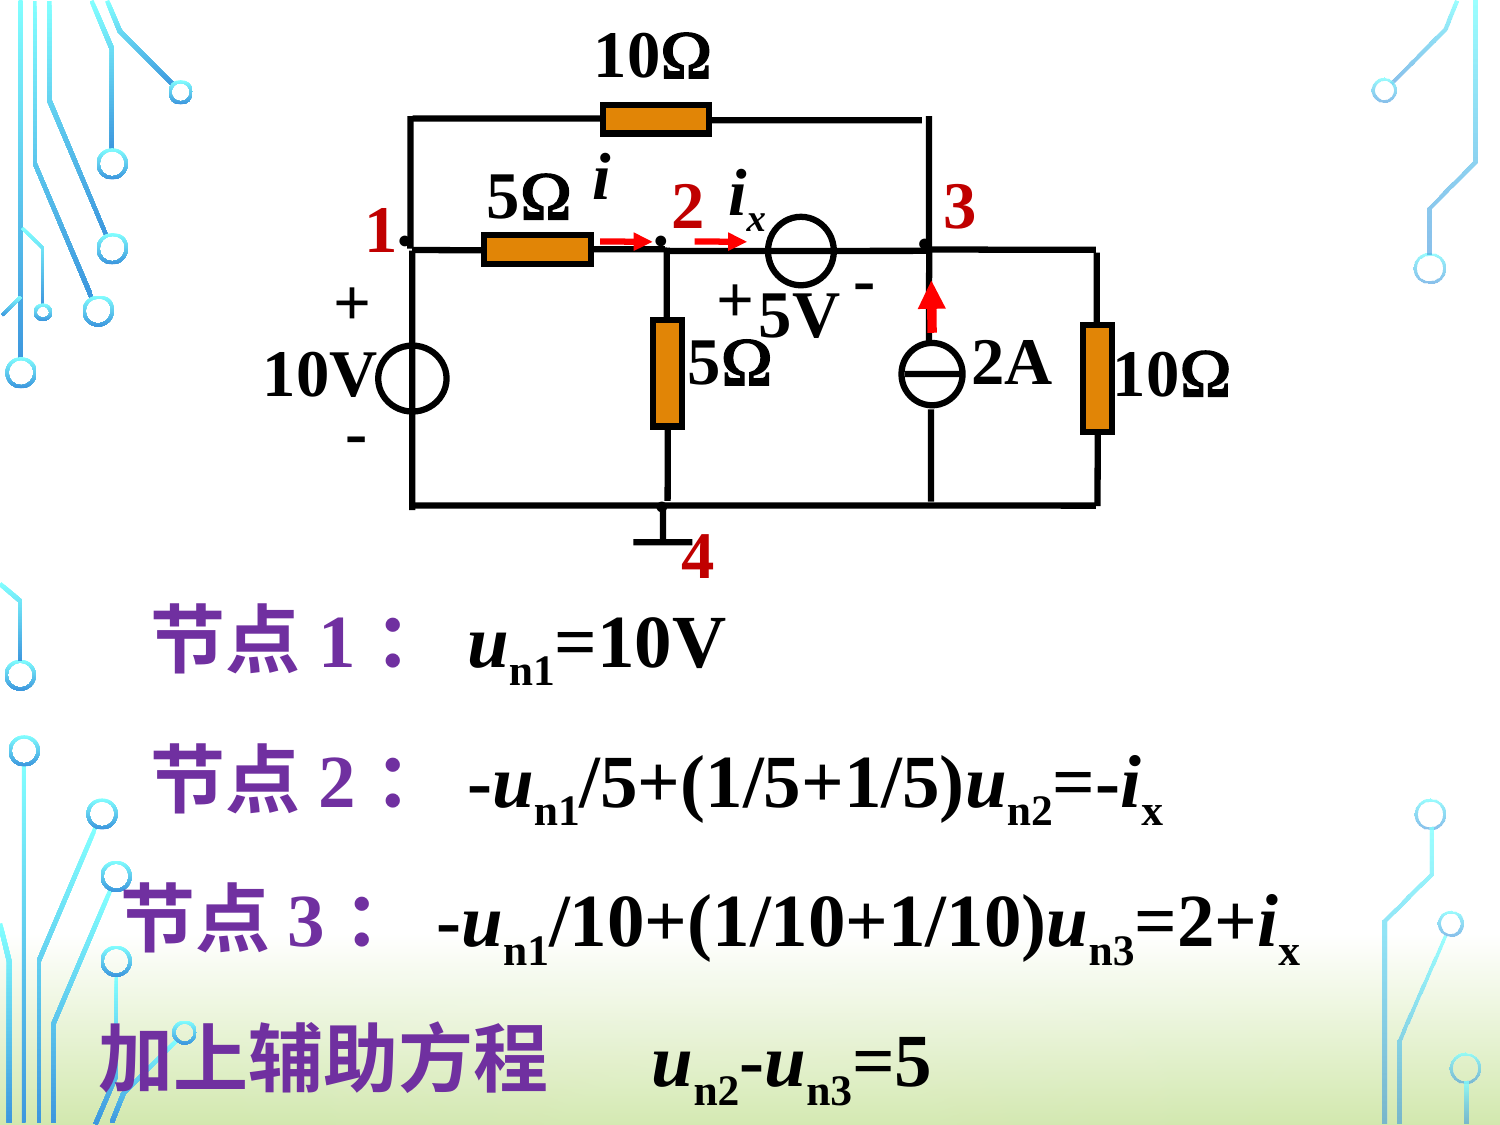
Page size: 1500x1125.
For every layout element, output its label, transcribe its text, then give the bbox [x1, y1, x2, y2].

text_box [349, 529, 1000, 601]
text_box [247, 3, 1253, 529]
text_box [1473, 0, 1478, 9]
text_box 节点1：un1=10V 节点2：-un1/5+(1/5+1/5)un2=-ix 节点3：-un1/10+(1/10+1/10)un3=2+ix 加上辅助方程 un2-un3=5 [84, 584, 1337, 1122]
